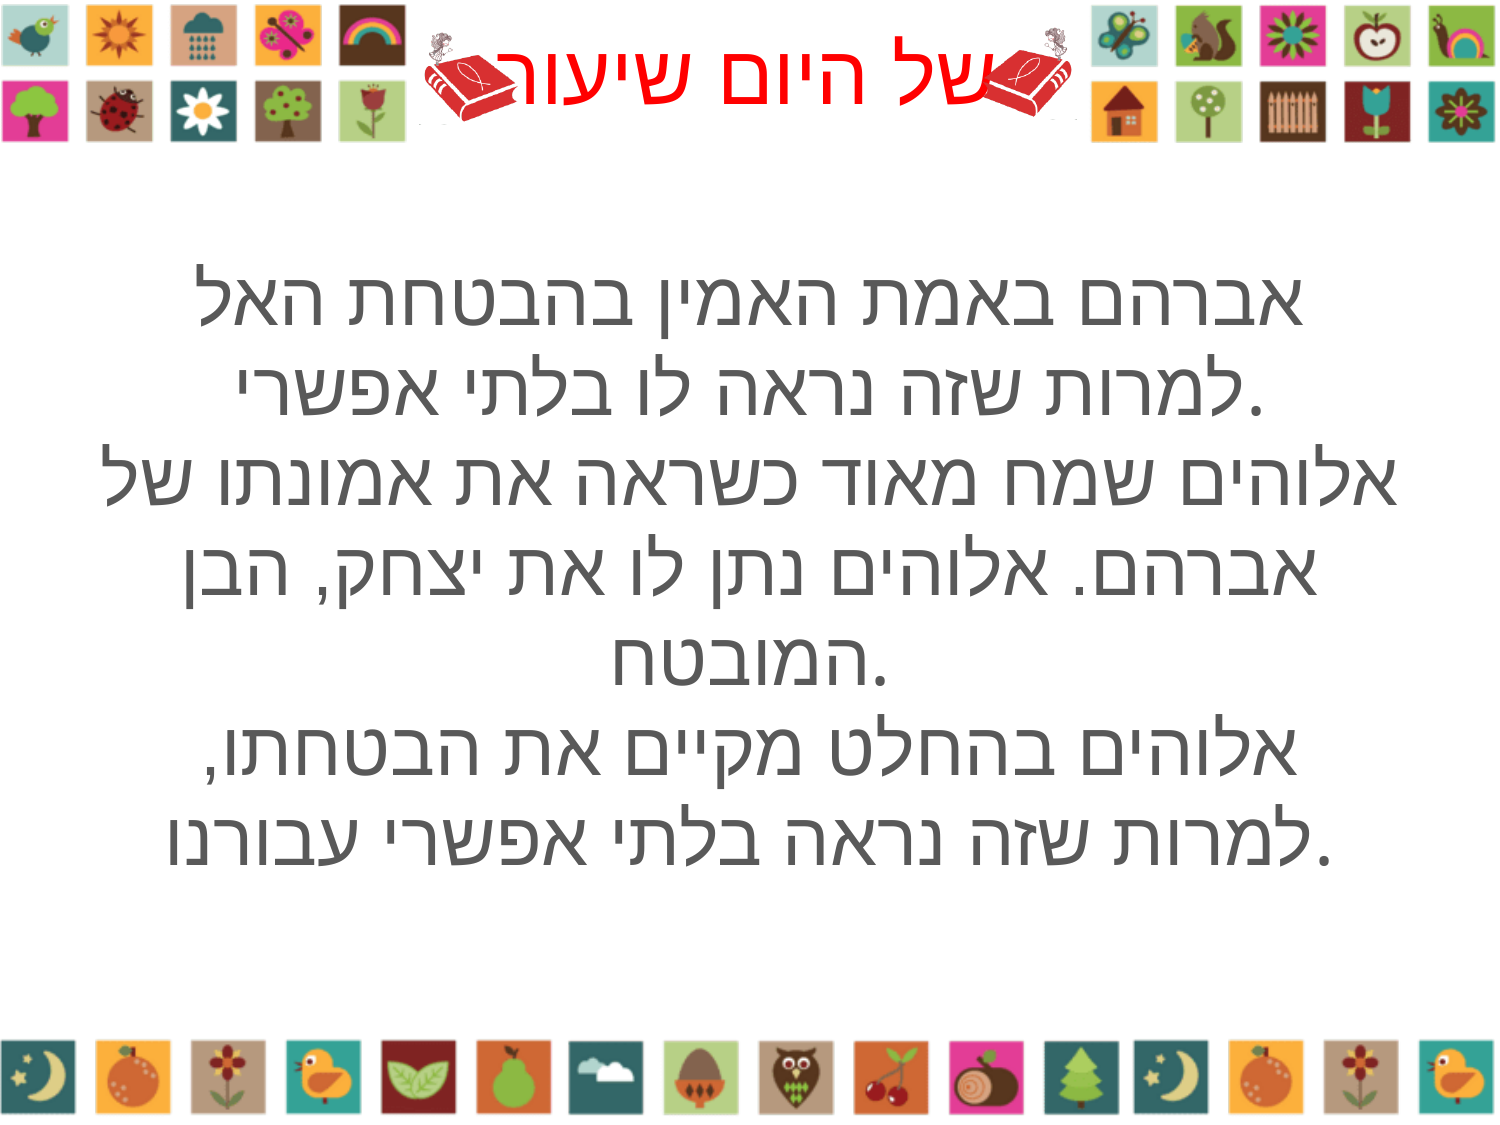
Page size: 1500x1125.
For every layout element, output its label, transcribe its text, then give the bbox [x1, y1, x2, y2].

picture [950, 3, 1500, 150]
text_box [0, 1028, 1500, 1118]
text_box של היום שיעור [425, 13, 1077, 129]
picture [0, 3, 550, 150]
text_box אברהם באמת האמין בהבטחת האל למרות שזה נראה לו בלתי אפשרי. אלוהים שמח מאוד כשראה את אמונתו של אברהם. אלוהים נתן לו את יצחק, הבן המובטח. אלוהים בהחלט מקיים את הבטחתו, למרות שזה נראה בלתי אפשרי עבורנו. [76, 243, 1424, 979]
